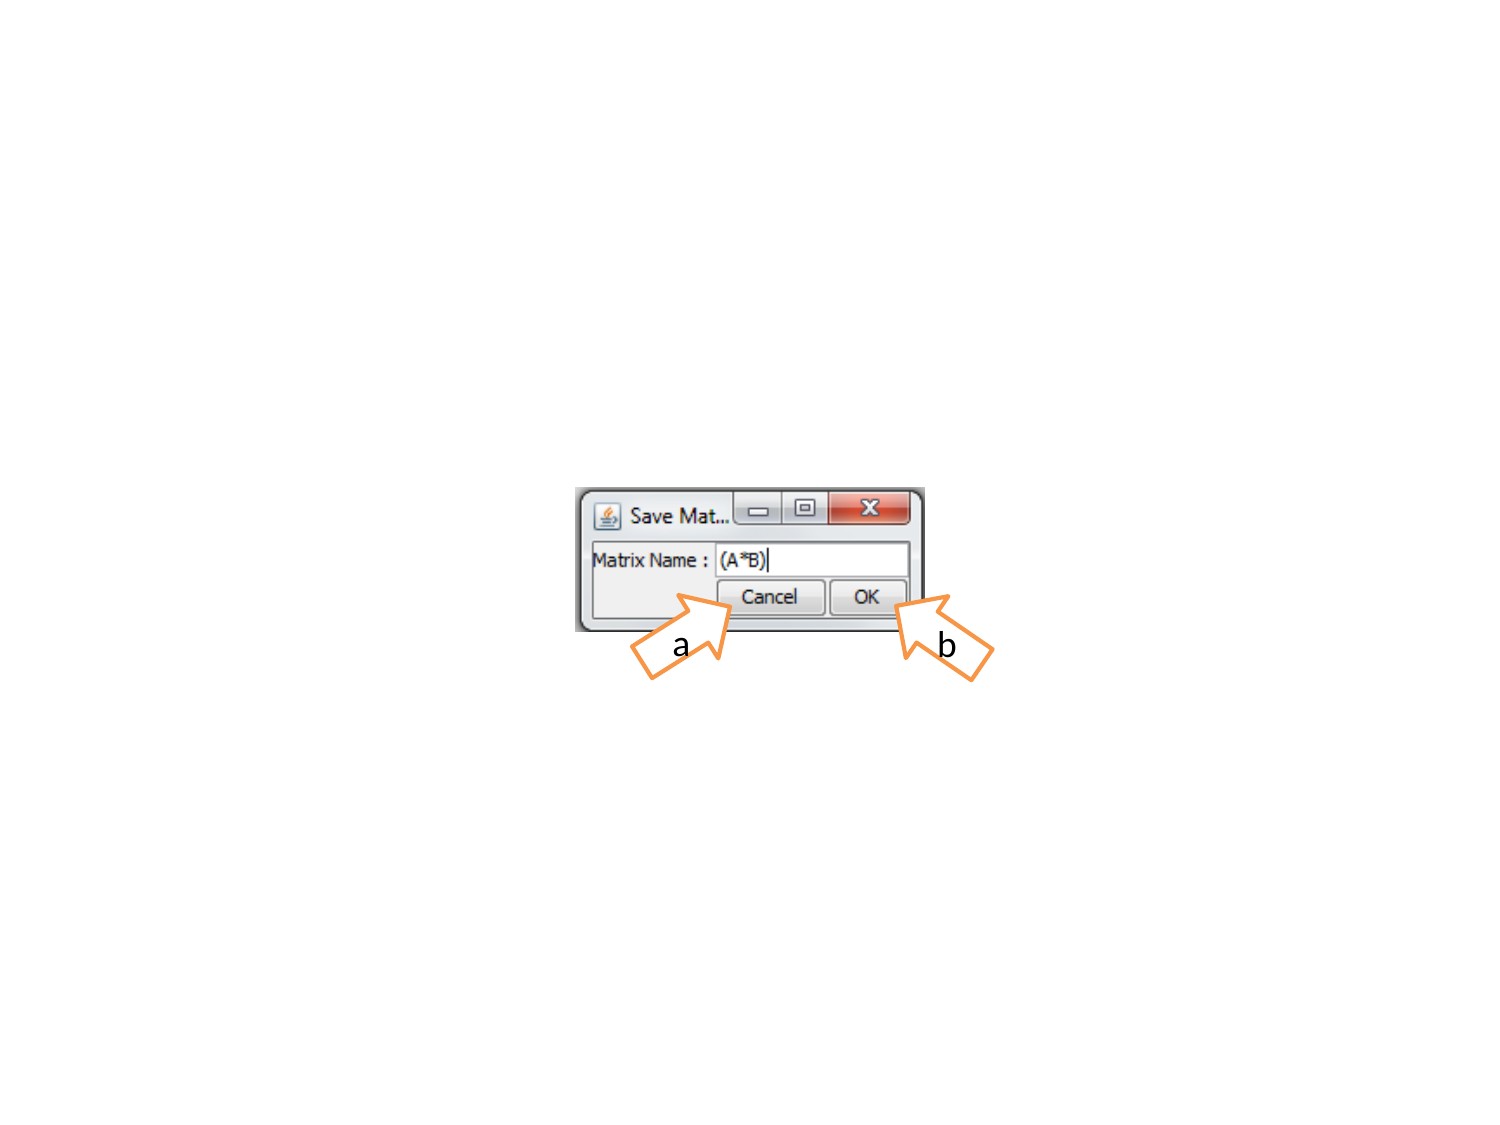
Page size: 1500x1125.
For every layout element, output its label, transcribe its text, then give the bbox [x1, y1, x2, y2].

picture [574, 487, 926, 632]
text_box [900, 641, 915, 661]
text_box a [650, 641, 713, 672]
text_box [630, 641, 666, 681]
text_box b [915, 612, 979, 673]
text_box [713, 641, 725, 661]
text_box [929, 594, 951, 612]
text_box [957, 637, 995, 683]
